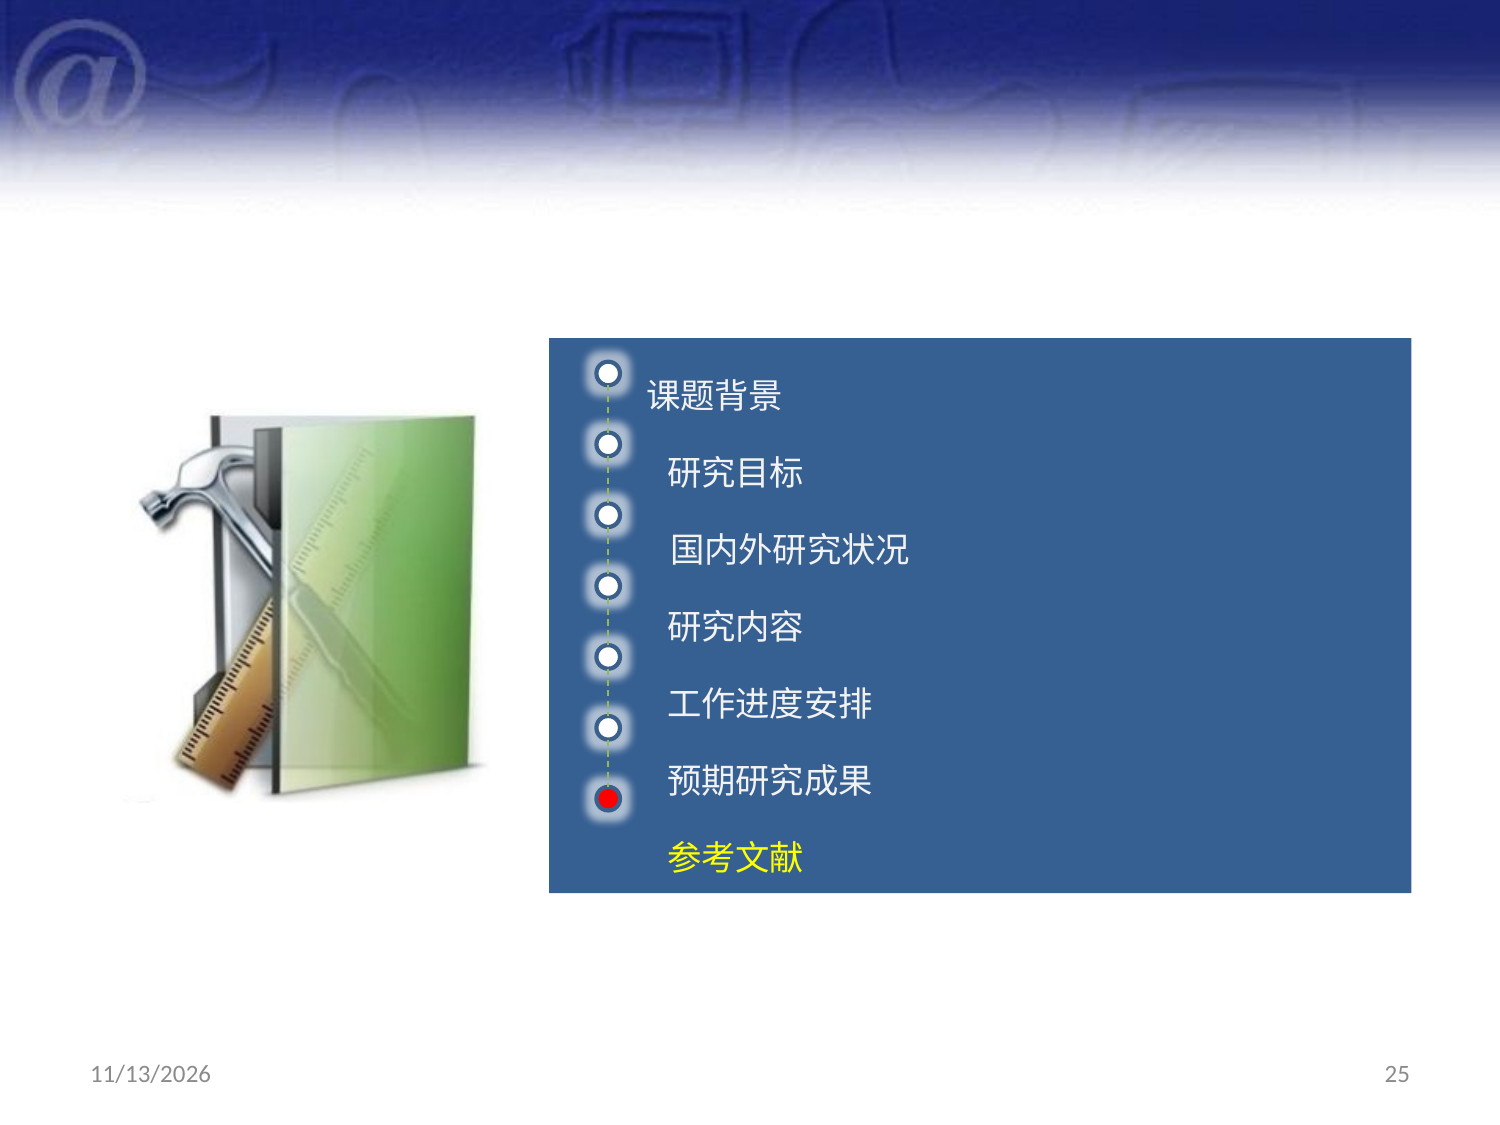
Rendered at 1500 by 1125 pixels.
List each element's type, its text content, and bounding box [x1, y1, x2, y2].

text_box 课题背景 研究目标 国内外研究状况 研究内容 工作进度安排 预期研究成果 参考文献 [549, 338, 1412, 894]
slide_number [75, 1042, 425, 1103]
text_box [594, 359, 623, 388]
text_box [594, 643, 623, 671]
text_box [594, 785, 623, 813]
text_box [594, 573, 623, 600]
text_box [594, 431, 623, 459]
text_box [594, 502, 623, 530]
text_box [594, 714, 623, 742]
picture [0, 0, 1500, 1125]
slide_number 25 [1074, 1042, 1425, 1103]
